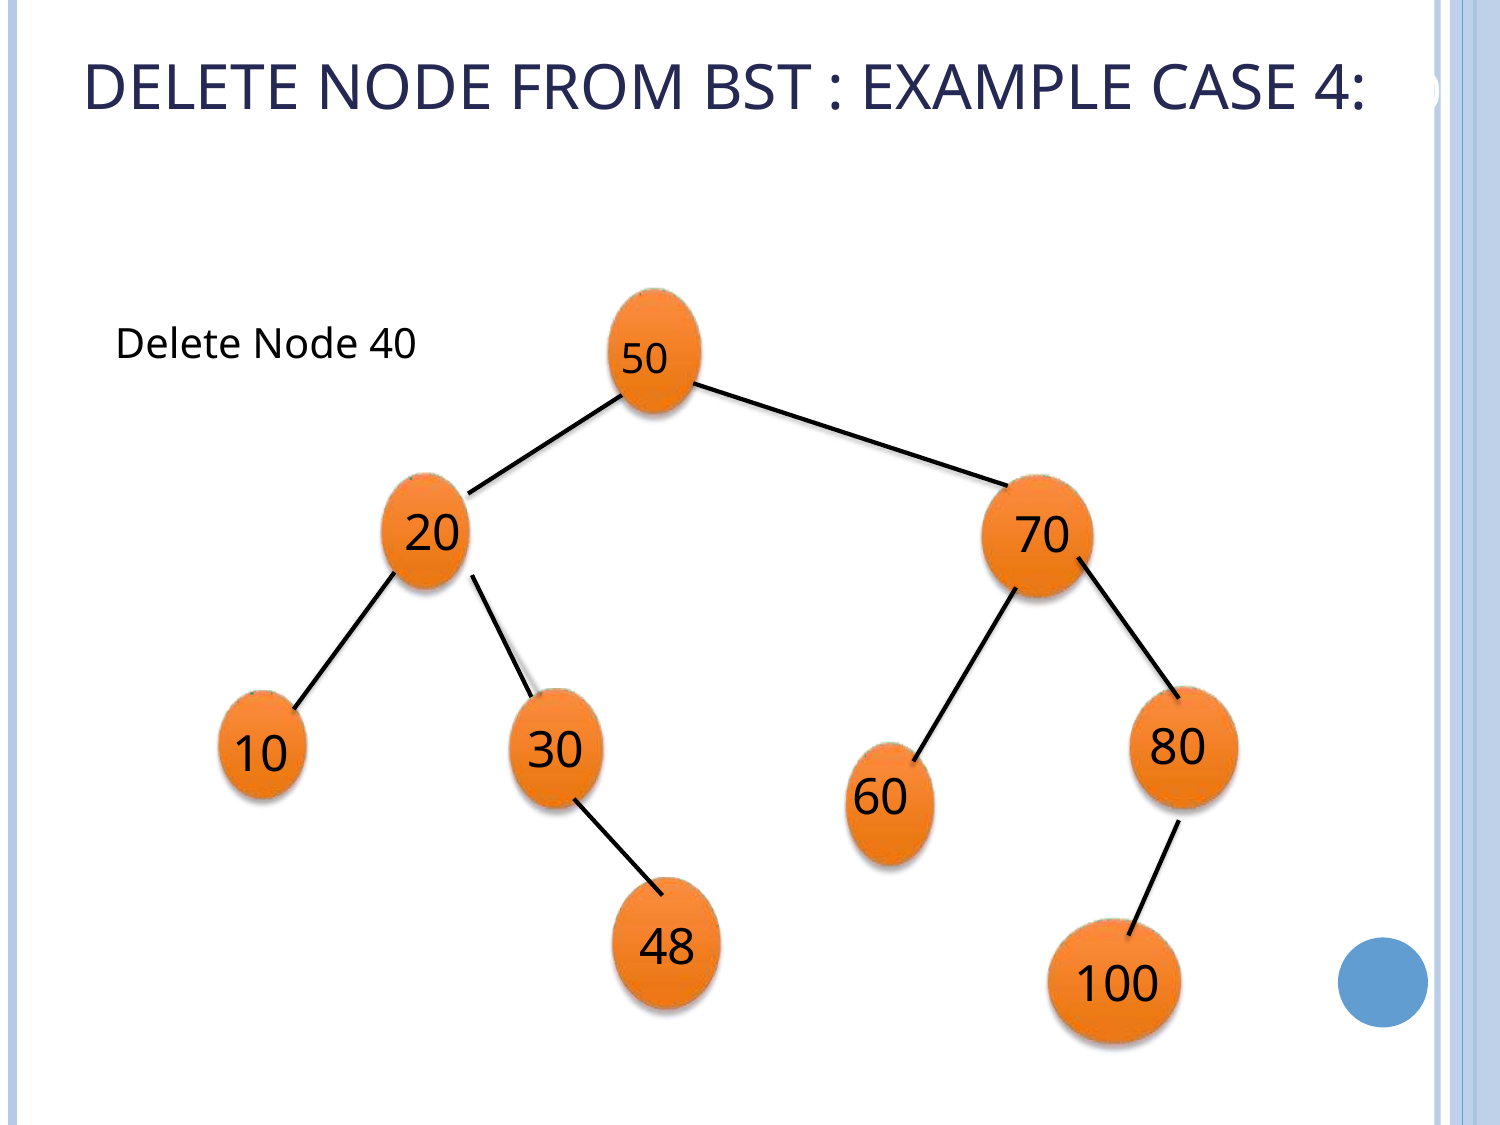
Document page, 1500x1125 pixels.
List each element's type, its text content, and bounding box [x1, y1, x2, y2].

text_box 20 [404, 498, 465, 561]
text_box [686, 378, 1015, 499]
text_box 30 [527, 714, 588, 777]
text_box Delete Node 40 [99, 309, 588, 375]
text_box [839, 740, 941, 881]
text_box 70 [1014, 500, 1075, 563]
text_box [214, 690, 311, 811]
text_box 50 [601, 286, 708, 429]
text_box 80 [1149, 712, 1211, 775]
text_box [975, 472, 1100, 613]
text_box [461, 390, 629, 507]
text_box [906, 583, 1023, 774]
text_box 10 [232, 718, 293, 782]
text_box [287, 567, 401, 722]
text_box [608, 877, 725, 1023]
text_box [377, 472, 474, 603]
text_box [505, 688, 609, 821]
text_box 48 [639, 912, 700, 975]
text_box [1123, 684, 1245, 824]
text_box 100 [1074, 949, 1175, 1012]
text_box [464, 571, 548, 705]
text_box [1041, 916, 1188, 1059]
text_box 60 [851, 762, 913, 825]
text_box [1121, 815, 1186, 949]
text_box Delete node from BST : Example Case 4: 50 [62, 45, 1450, 123]
text_box [1071, 552, 1186, 712]
